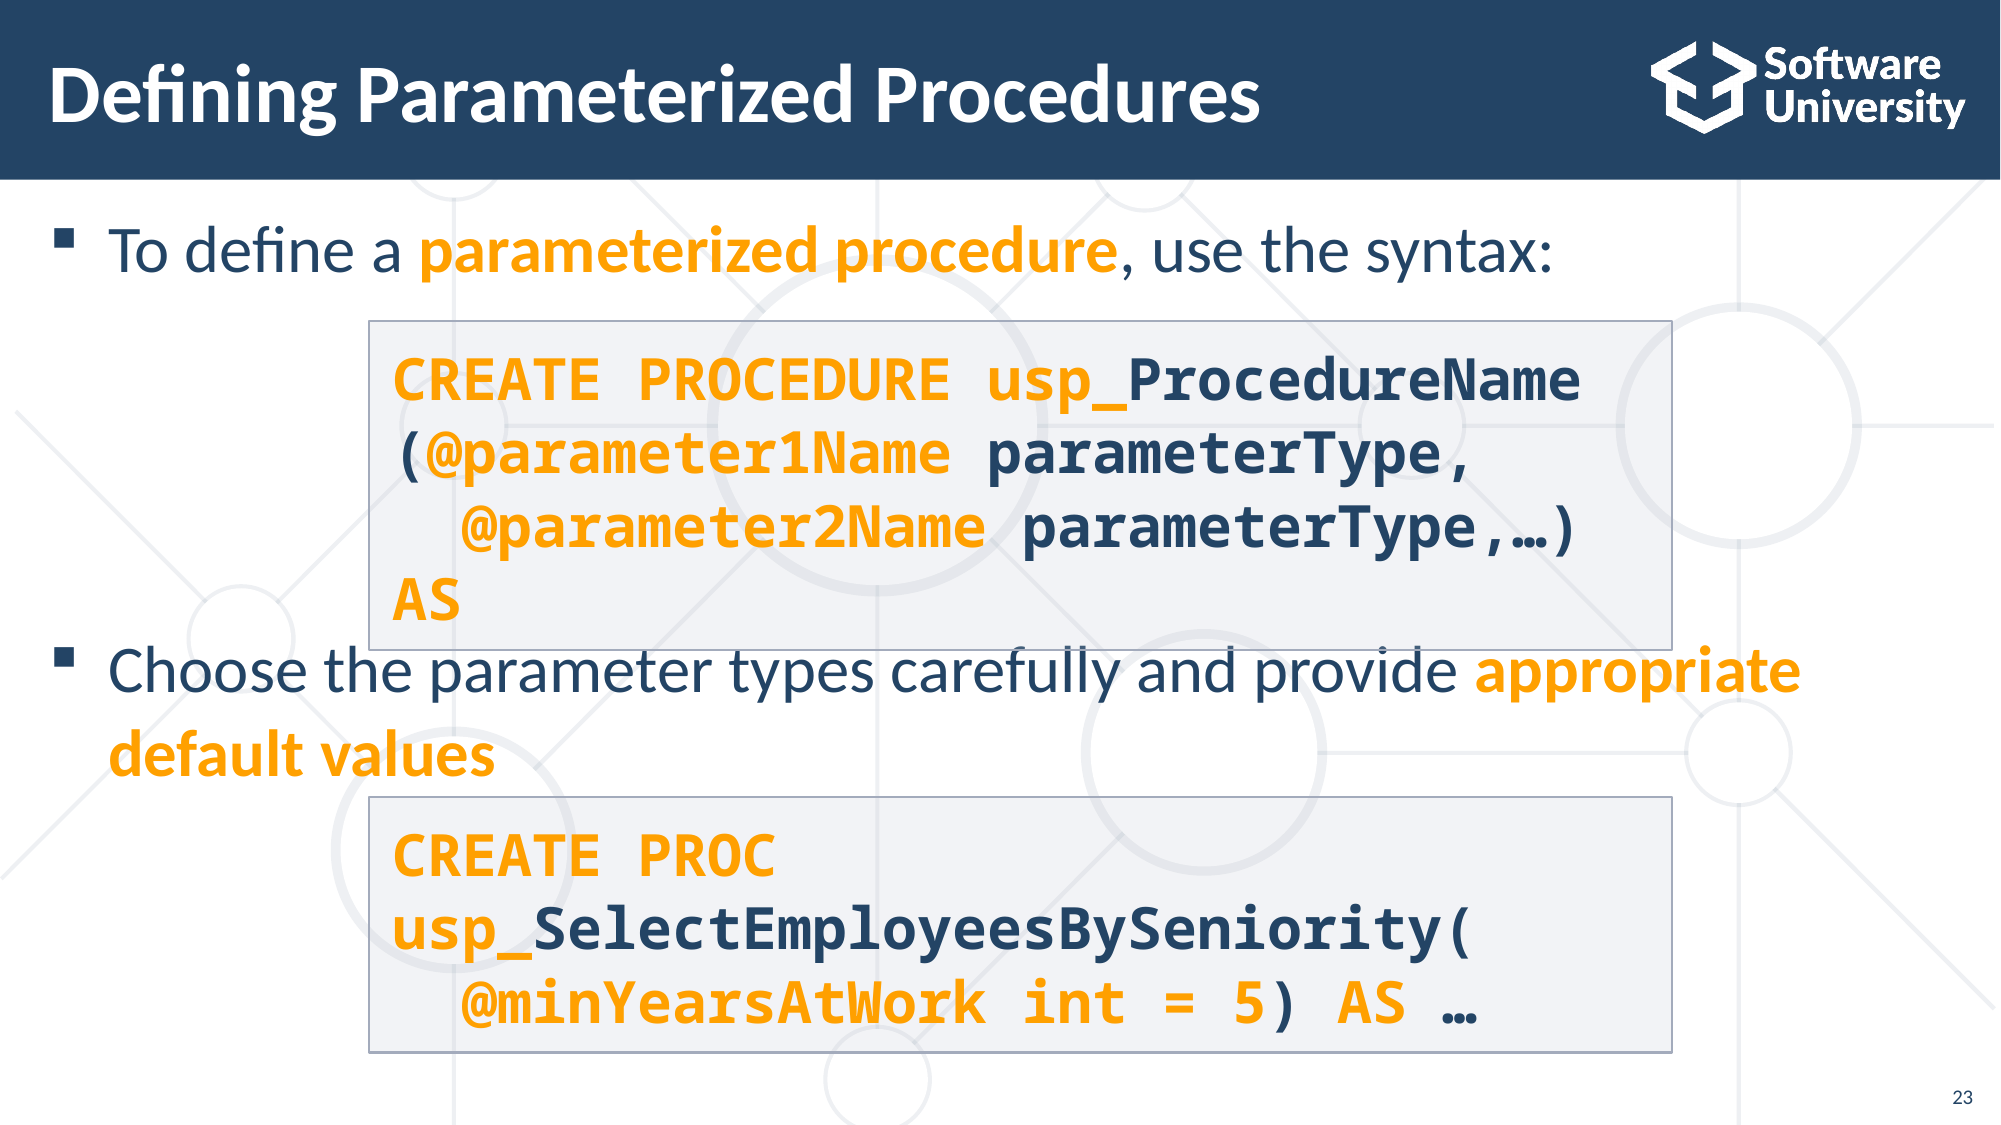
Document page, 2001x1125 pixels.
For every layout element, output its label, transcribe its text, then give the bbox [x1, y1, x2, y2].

title Defining Parameterized Procedures [31, 16, 1625, 162]
text_box CREATE PROC usp_SelectEmployeesBySeniority( @minYearsAtWork int = 5) AS … [369, 796, 1673, 1053]
picture [1651, 41, 1966, 134]
text_box CREATE PROCEDURE usp_ProcedureName (@parameter1Name parameterType, @parameter2Name parameterType,…) AS [369, 320, 1673, 650]
list To define a parameterized procedure, use the syntax: Choose the parameter types carefully and provide appropriate default values [31, 196, 1970, 1104]
slide_number 23 [1927, 1067, 1989, 1117]
